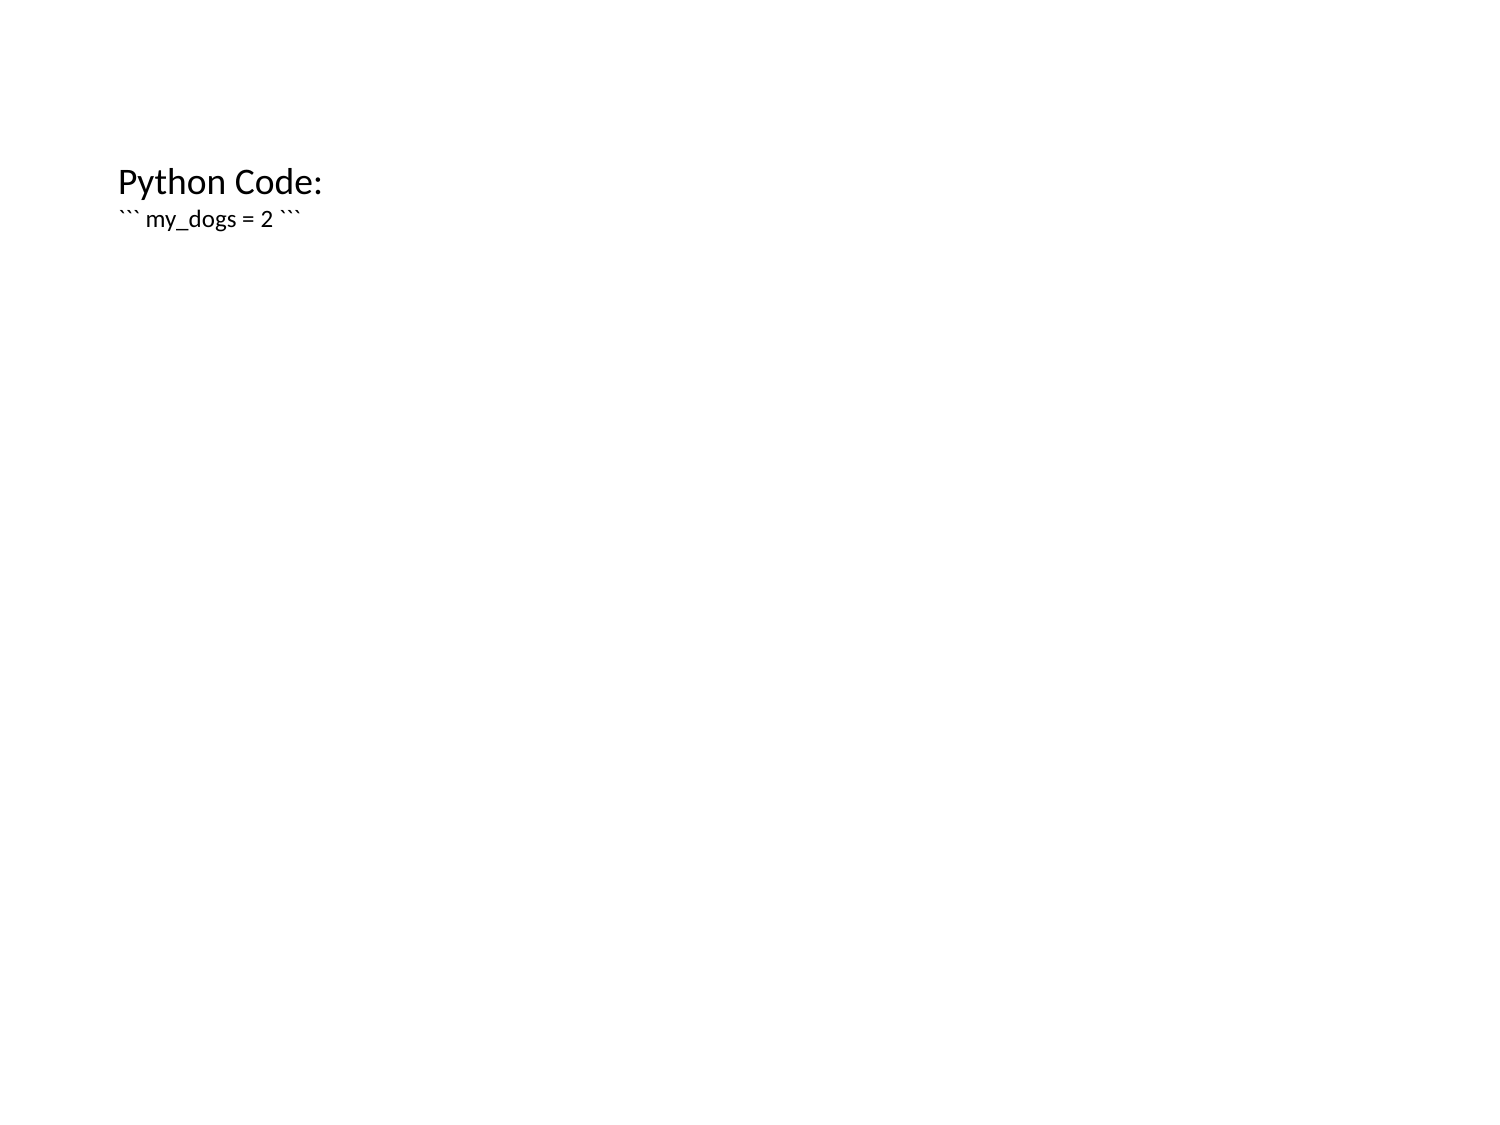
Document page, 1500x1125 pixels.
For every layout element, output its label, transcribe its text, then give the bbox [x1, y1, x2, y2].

text_box Python Code: ``` my_dogs = 2 ``` [103, 149, 347, 270]
